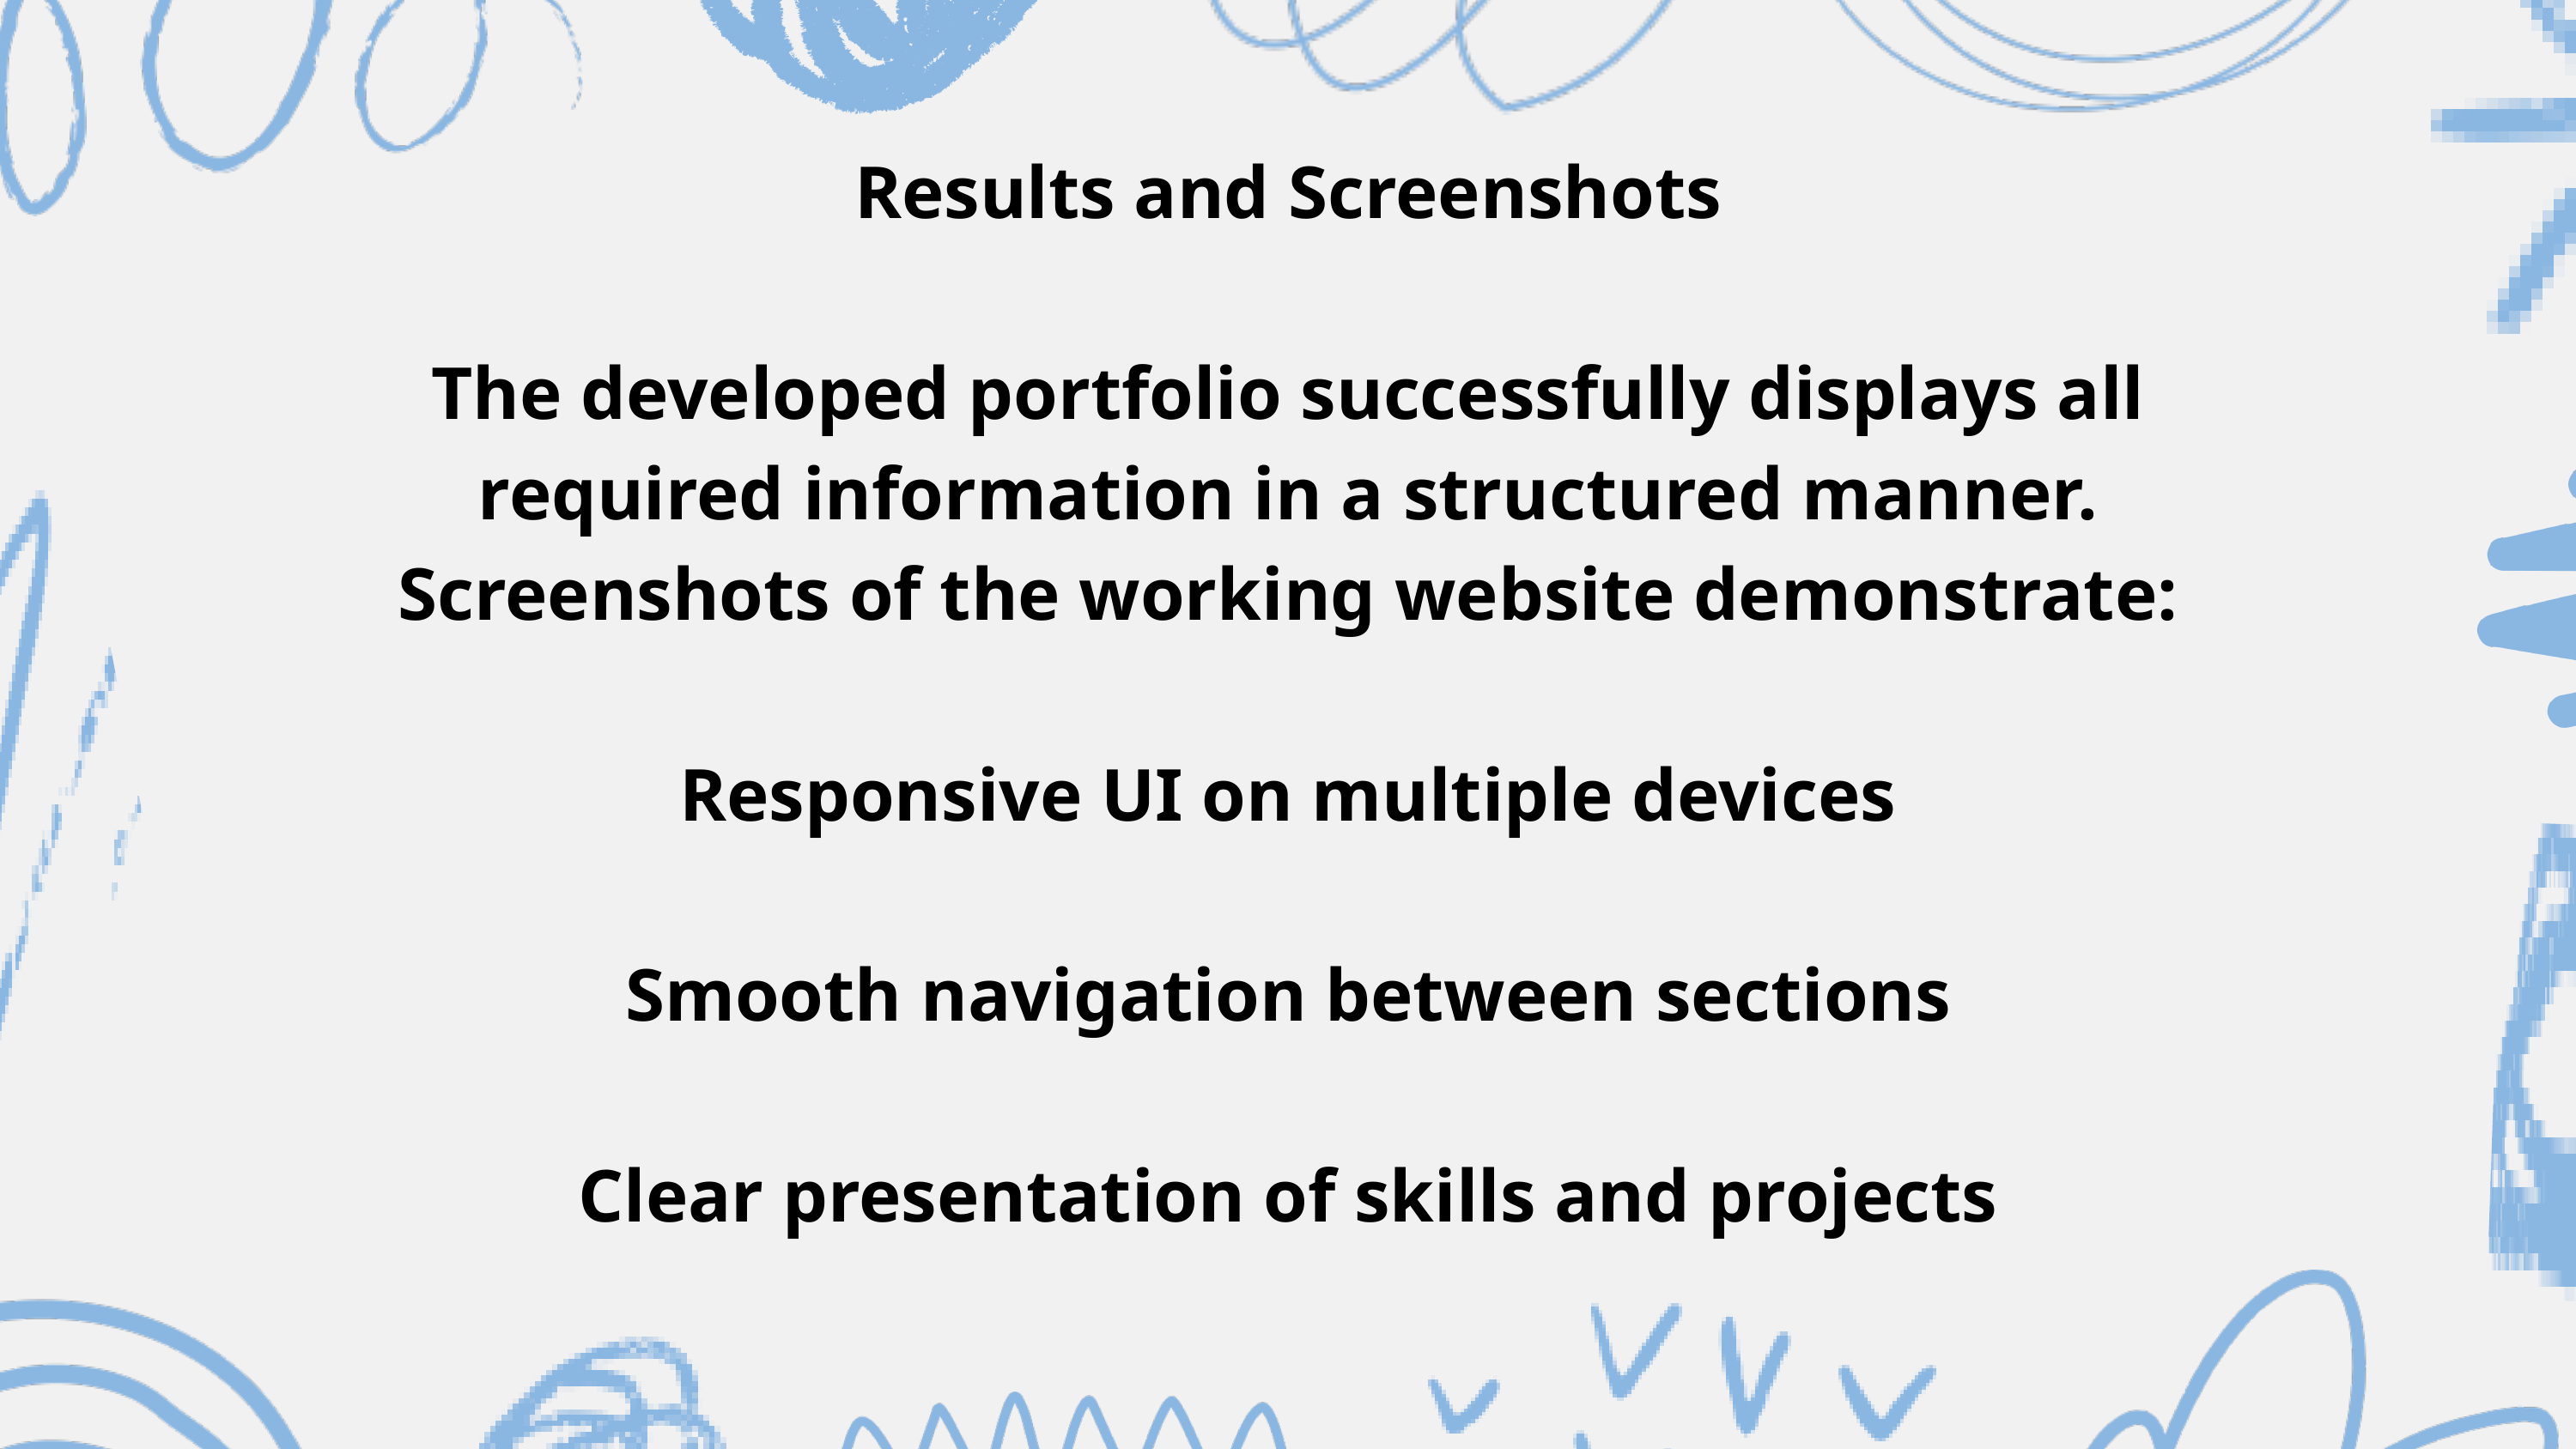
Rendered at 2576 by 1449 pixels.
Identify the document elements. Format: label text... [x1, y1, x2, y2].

text_box [0, 0, 583, 216]
text_box [1428, 1437, 2002, 1449]
text_box [823, 1437, 1288, 1449]
text_box [2041, 1270, 2576, 1449]
text_box [2431, 0, 2576, 334]
text_box [1803, 0, 2409, 116]
text_box [0, 1270, 361, 1449]
text_box [684, 0, 1092, 115]
text_box [361, 1437, 726, 1449]
text_box [2464, 334, 2576, 838]
text_box [0, 333, 181, 1046]
text_box [1092, 0, 1830, 115]
text_box Results and Screenshots The developed portfolio successfully displays all required information in a structured manner. Screenshots of the working website demonstrate: Responsive UI on multiple devices Smooth navigation between sections Clear presentation of skills and projects [295, 132, 2281, 1437]
text_box [2486, 822, 2576, 1301]
